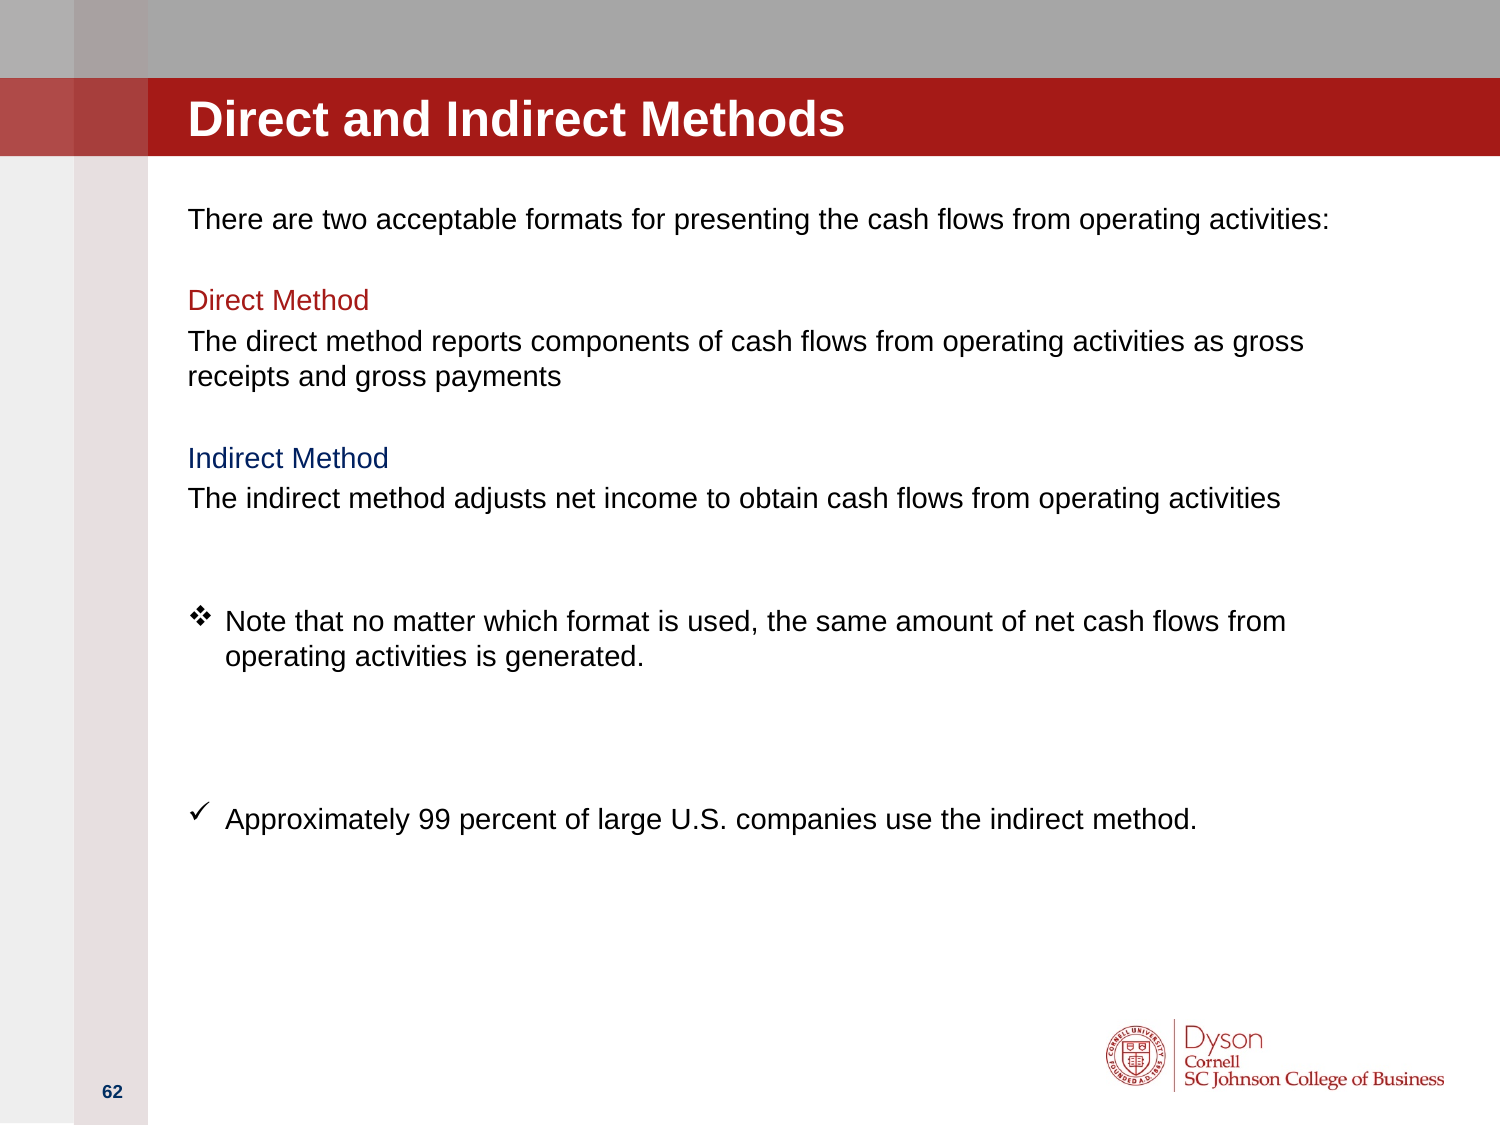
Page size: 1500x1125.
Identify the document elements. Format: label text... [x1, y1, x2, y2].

title Direct and Indirect Methods [187, 46, 1275, 147]
picture [1106, 1019, 1444, 1092]
slide_number 62 [74, 1071, 151, 1125]
list There are two acceptable formats for presenting the cash flows from operating activities: Direct Method The direct method reports components of cash flows from operating activities as gross receipts and gross payments Indirect Method The indirect method adjusts net income to obtain cash flows from operating activities Note that no matter which format is used, the same amount of net cash flows from operating activities is generated. Approximately 99 percent of large U.S. companies use the indirect method. [187, 200, 1375, 1025]
